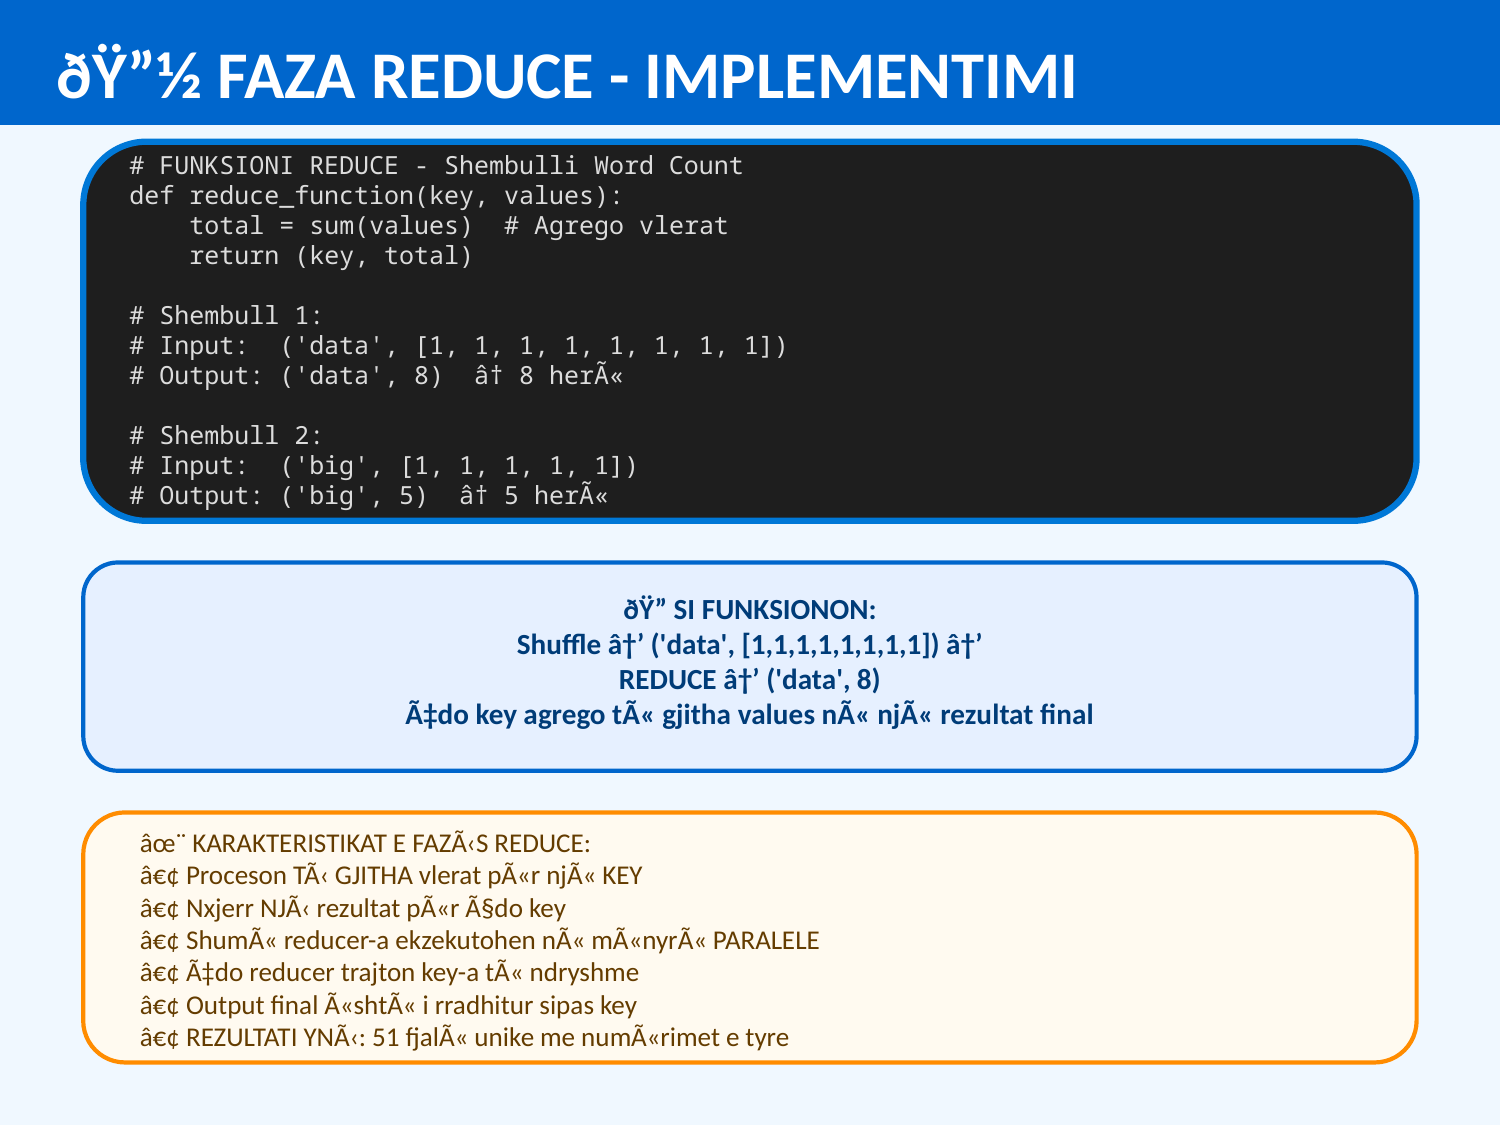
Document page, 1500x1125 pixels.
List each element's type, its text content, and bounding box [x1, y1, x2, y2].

text_box ðŸ” SI FUNKSIONON: Shuffle â†’ ('data', [1,1,1,1,1,1,1,1]) â†’ REDUCE â†’ ('data', 8) Ã‡do key agrego tÃ« gjitha values nÃ« njÃ« rezultat final [125, 583, 1375, 738]
text_box âœ¨ KARAKTERISTIKAT E FAZÃ‹S REDUCE: â€¢ Proceson TÃ‹ GJITHA vlerat pÃ«r njÃ« KEY â€¢ Nxjerr NJÃ‹ rezultat pÃ«r Ã§do key â€¢ ShumÃ« reducer-a ekzekutohen nÃ« mÃ«nyrÃ« PARALELE â€¢ Ã‡do reducer trajton key-a tÃ« ndryshme â€¢ Output final Ã«shtÃ« i rradhitur sipas key â€¢ REZULTATI YNÃ‹: 51 fjalÃ« unike me numÃ«rimet e tyre [125, 817, 1375, 1060]
text_box [82, 149, 114, 514]
text_box [82, 561, 1418, 772]
text_box ðŸ”½ FAZA REDUCE - IMPLEMENTIMI [41, 24, 1459, 120]
text_box [1386, 149, 1418, 513]
text_box [82, 811, 1418, 1064]
text_box [121, 517, 1378, 522]
text_box [0, 0, 1500, 126]
text_box # FUNKSIONI REDUCE - Shembulli Word Count def reduce_function(key, values): total = sum(values) # Agrego vlerat return (key, total) # Shembull 1: # Input: ('data', [1, 1, 1, 1, 1, 1, 1, 1]) # Output: ('data', 8) â† 8 herÃ« # Shembull 2: # Input: ('big', [1, 1, 1, 1, 1]) # Output: ('big', 5) â† 5 herÃ« [114, 142, 1386, 517]
